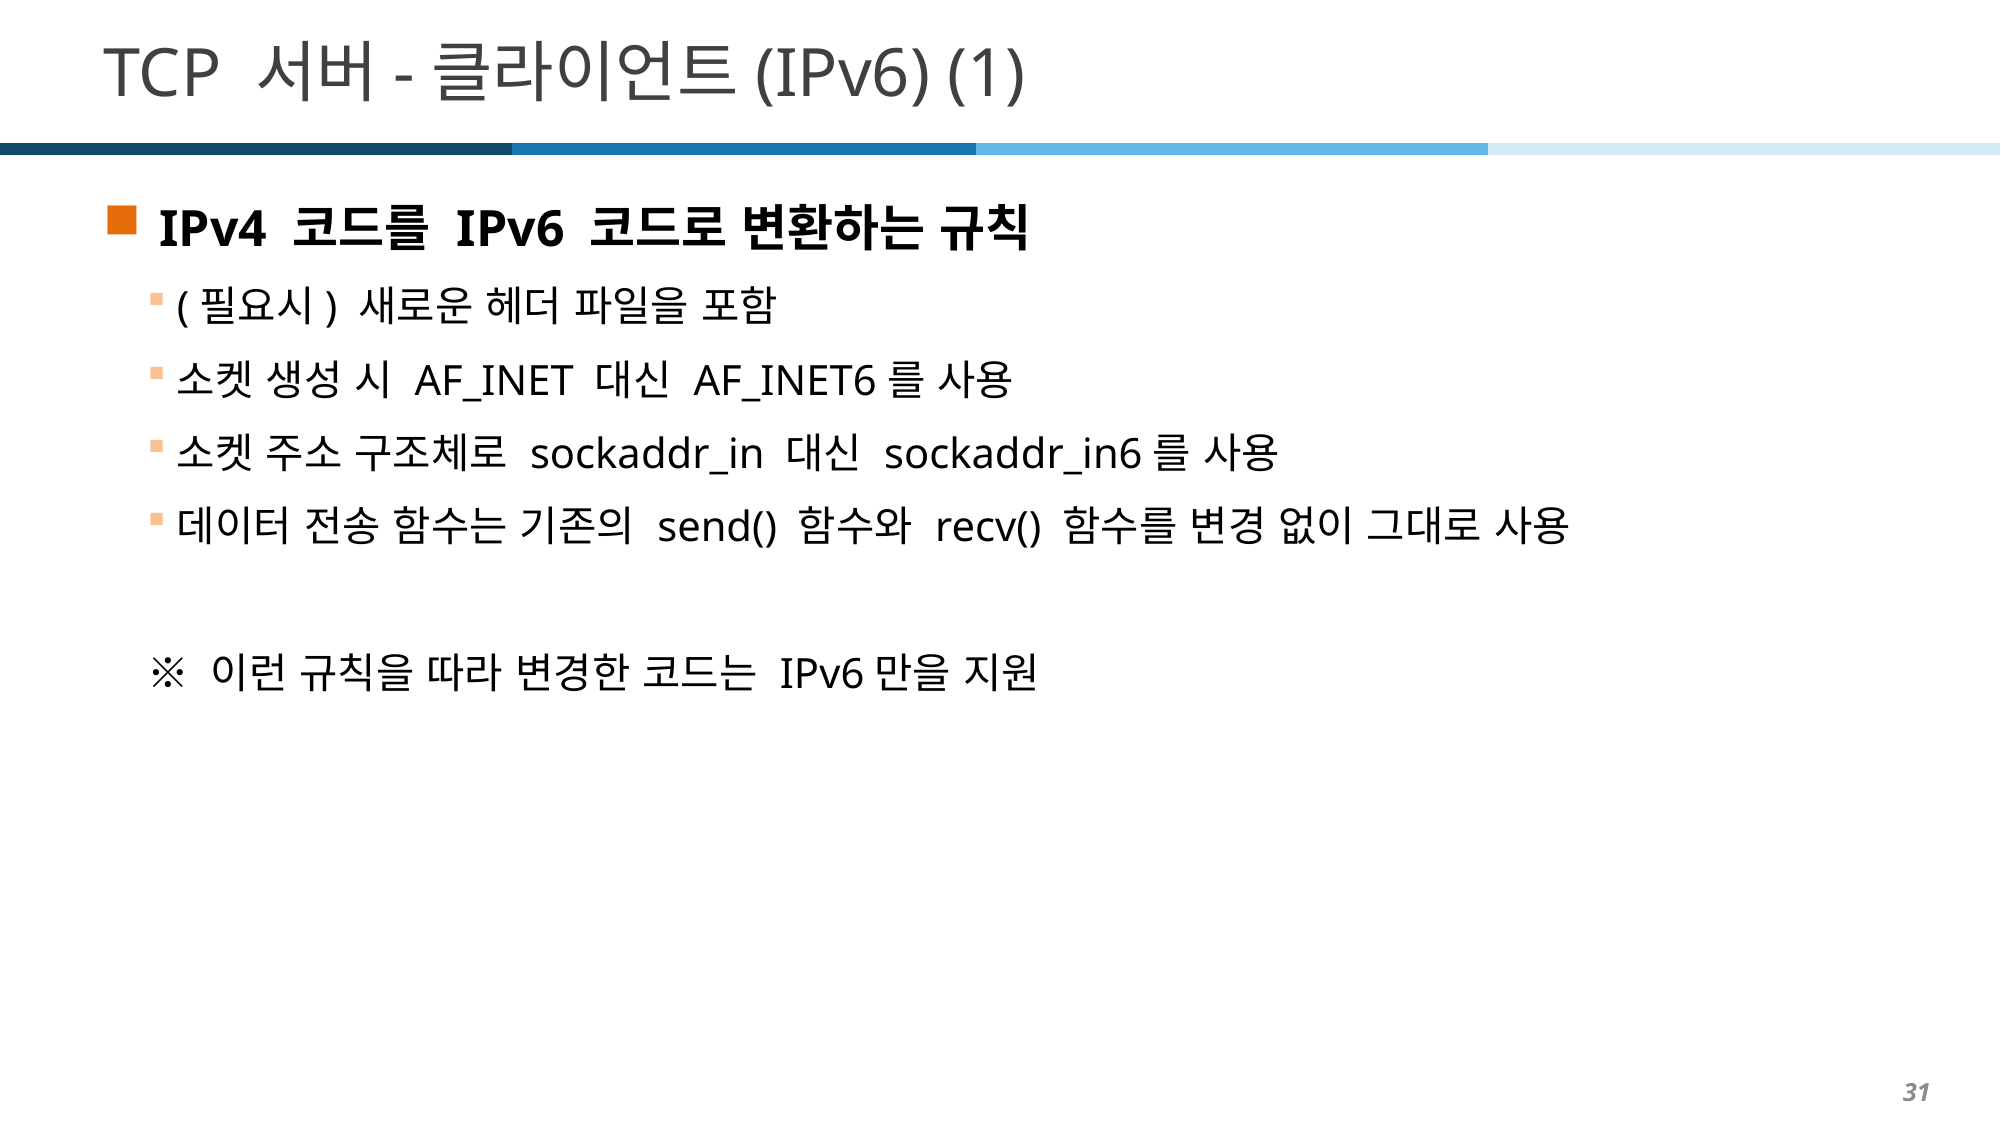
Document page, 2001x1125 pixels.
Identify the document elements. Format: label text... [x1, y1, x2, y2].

list IPv4 코드를 IPv6 코드로 변환하는 규칙 (필요시) 새로운 헤더 파일을 포함 소켓 생성 시 AF_INET 대신 AF_INET6를 사용 소켓 주소 구조체로 sockaddr_in 대신 sockaddr_in6를 사용 데이터 전송 함수는 기존의 send() 함수와 recv() 함수를 변경 없이 그대로 사용 ※ 이런 규칙을 따라 변경한 코드는 IPv6만을 지원 [88, 176, 1920, 1083]
title TCP 서버-클라이언트(IPv6) (1) [88, 18, 1920, 122]
